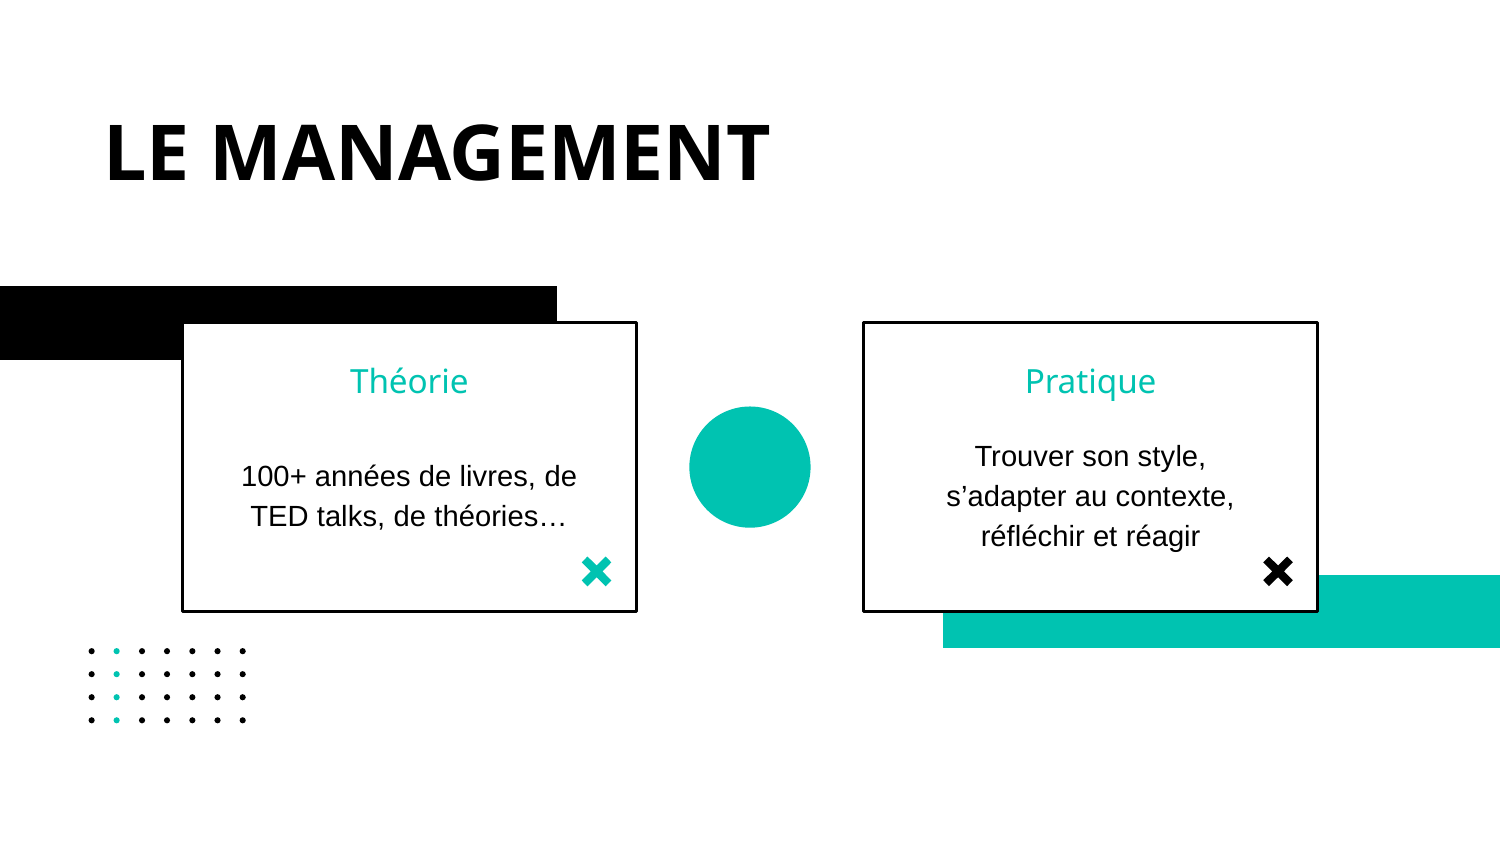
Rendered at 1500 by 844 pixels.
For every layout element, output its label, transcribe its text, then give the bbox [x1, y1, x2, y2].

subtitle Trouver son style, s’adapter au contexte, réfléchir et réagir [888, 410, 1293, 582]
text_box [863, 322, 1318, 612]
text_box [182, 322, 637, 612]
title LE MANAGEMENT [88, 88, 1418, 220]
subtitle Pratique [888, 350, 1293, 410]
subtitle Théorie [207, 350, 612, 410]
text_box [1263, 556, 1293, 587]
text_box [581, 556, 612, 587]
subtitle 100+ années de livres, de TED talks, de théories… [207, 410, 612, 582]
